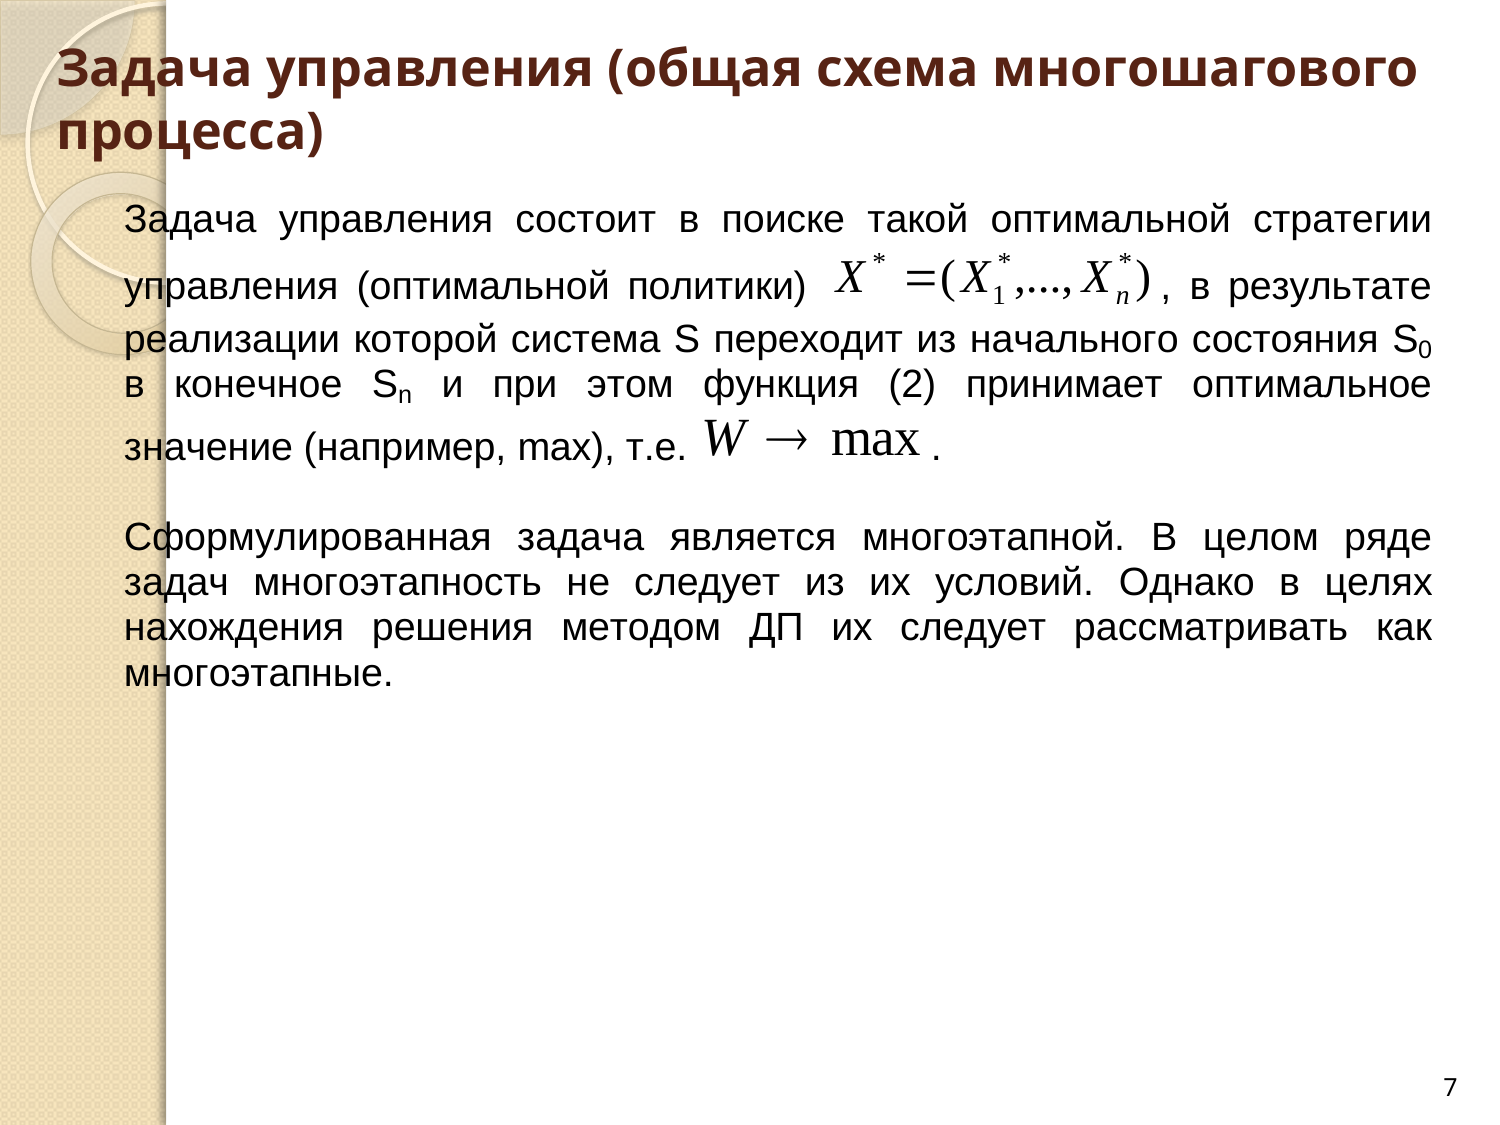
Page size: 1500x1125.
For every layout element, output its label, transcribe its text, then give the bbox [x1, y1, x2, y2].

title Задача управления (общая схема многошагового процесса) [41, 45, 1483, 149]
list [123, 196, 1436, 740]
slide_number 7 [1413, 1034, 1488, 1113]
